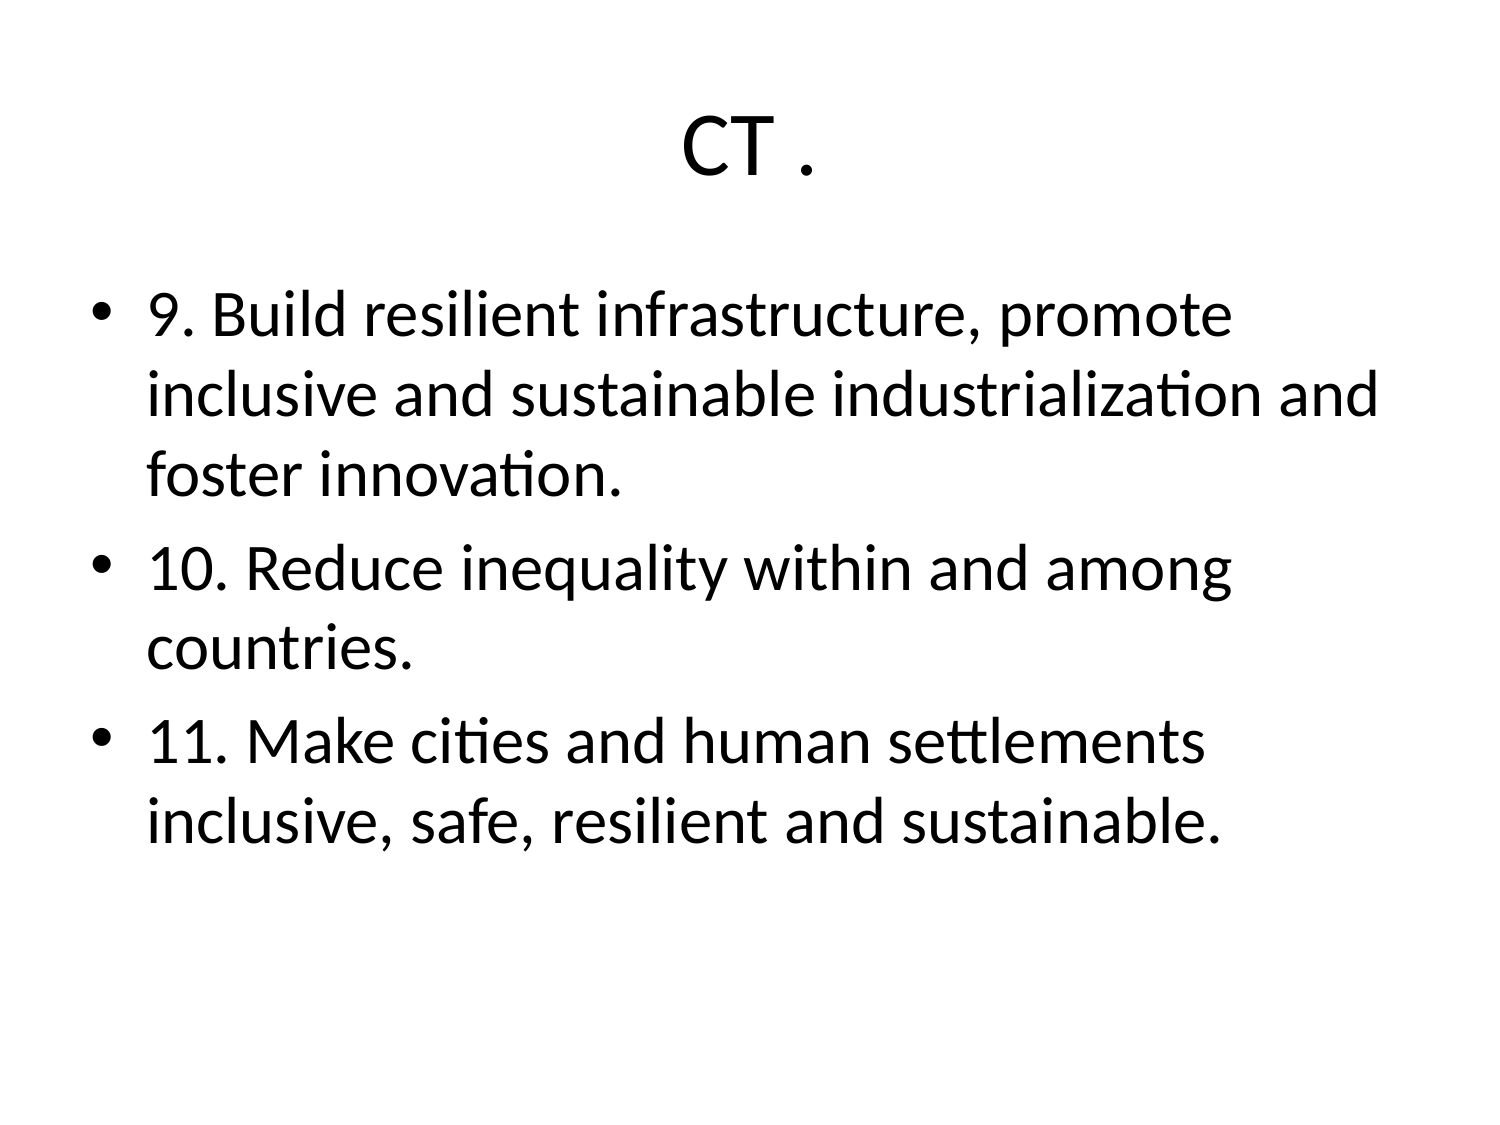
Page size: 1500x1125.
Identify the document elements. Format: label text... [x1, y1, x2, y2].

list 9. Build resilient infrastructure, promote inclusive and sustainable industrialization and foster innovation. 10. Reduce inequality within and among countries. 11. Make cities and human settlements inclusive, safe, resilient and sustainable. [75, 262, 1425, 1005]
title CT . [75, 45, 1425, 233]
